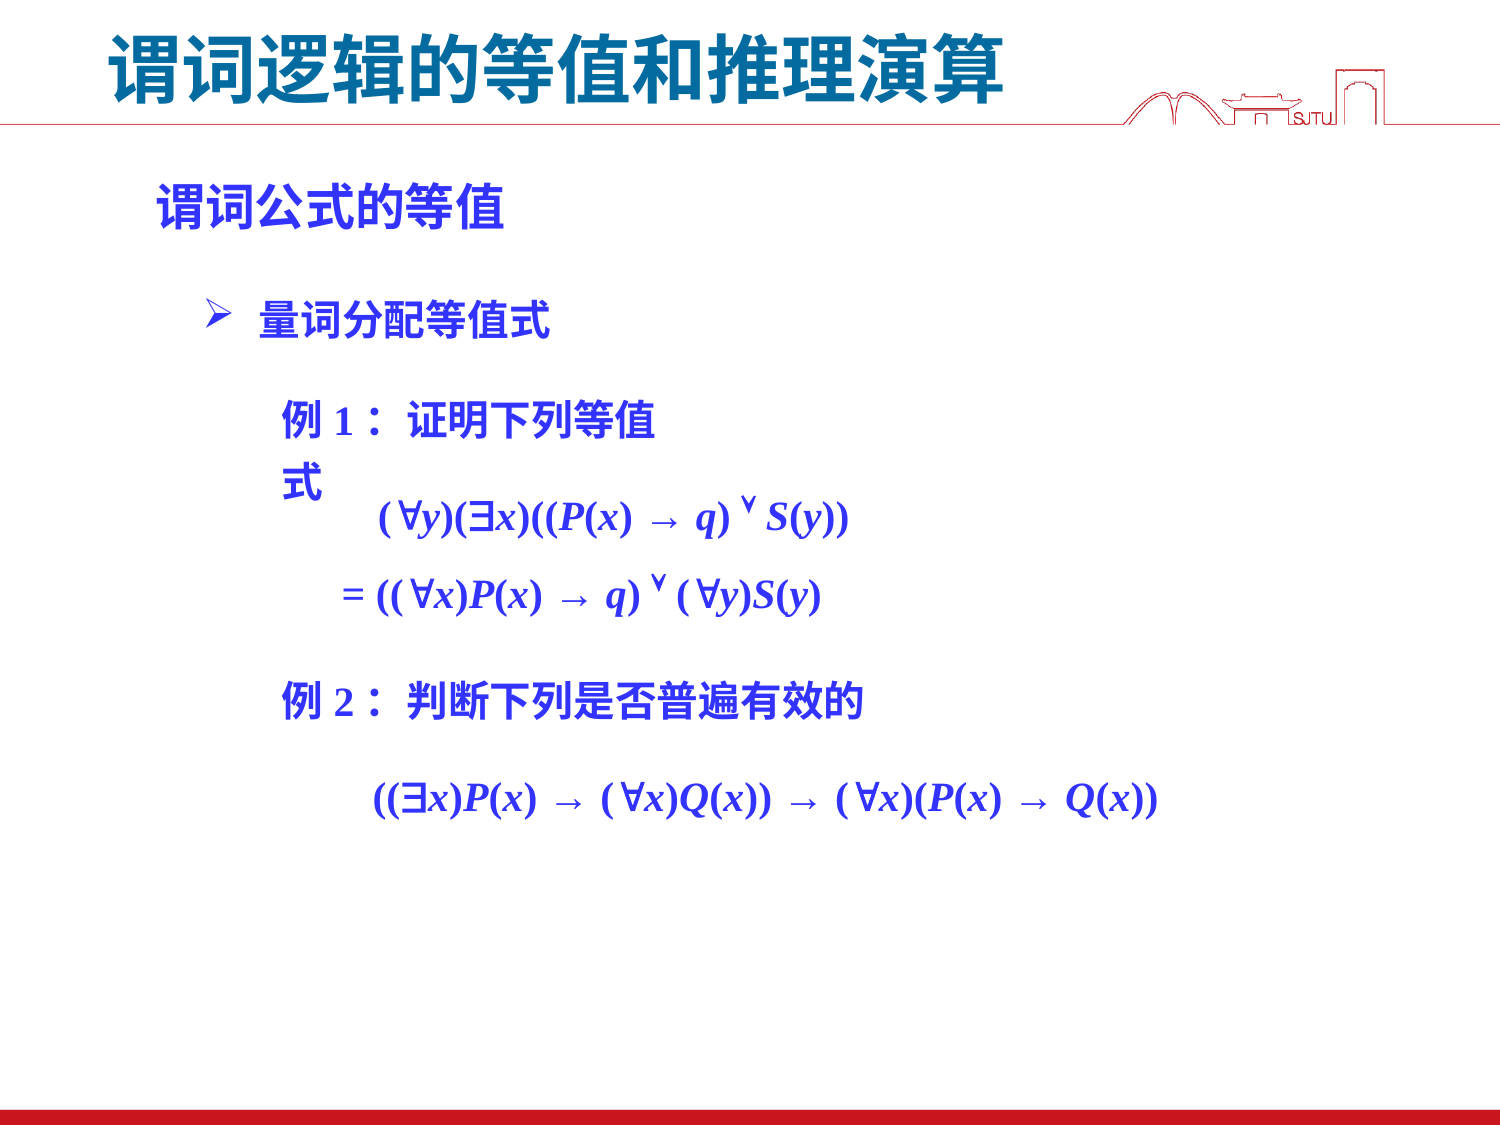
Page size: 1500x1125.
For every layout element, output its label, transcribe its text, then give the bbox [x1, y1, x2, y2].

text_box = ((x)P(x) → q)  (y)S(y) [326, 547, 837, 625]
text_box 量词分配等值式 [187, 285, 566, 351]
text_box 例2：判断下列是否普遍有效的 [266, 655, 891, 733]
text_box (y)(x)((P(x) → q)  S(y)) [363, 468, 865, 547]
text_box 谓词公式的等值 [140, 168, 530, 243]
picture [0, 69, 1500, 125]
text_box 例1：证明下列等值式 [266, 373, 704, 514]
text_box ((x)P(x) → (x)Q(x)) → (x)(P(x) → Q(x)) [357, 750, 1174, 828]
text_box 谓词逻辑的等值和推理演算 [92, 25, 1047, 120]
